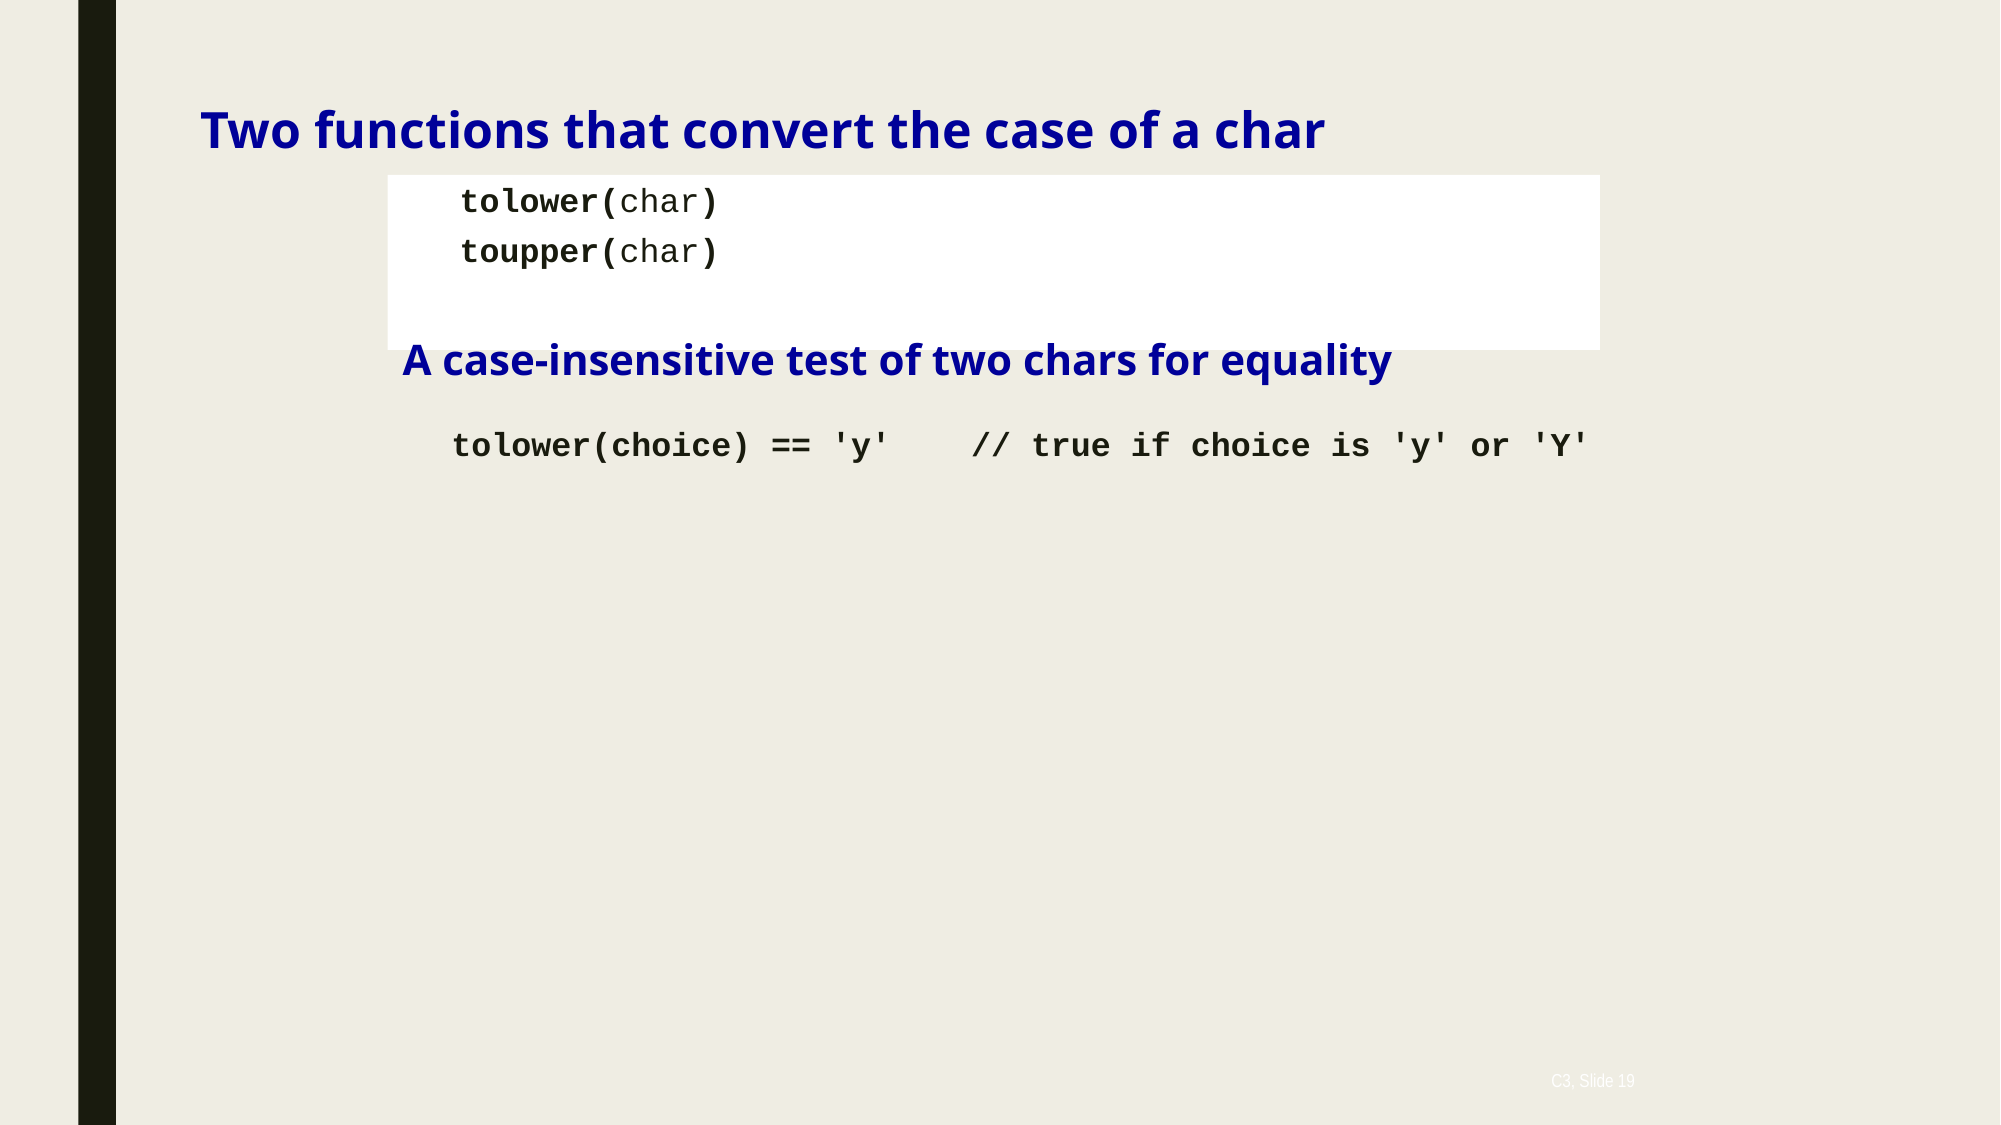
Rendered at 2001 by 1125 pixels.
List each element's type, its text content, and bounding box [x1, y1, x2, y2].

title Two functions that convert the case of a char [200, 105, 1800, 160]
list A case-insensitive test of two chars for equality [387, 330, 1600, 394]
slide_number C3, Slide 19 [1337, 1025, 1650, 1100]
list tolower(char) toupper(char) [387, 174, 1600, 330]
list tolower(choice) == 'y' // true if choice is 'y' or 'Y' [380, 418, 1620, 755]
